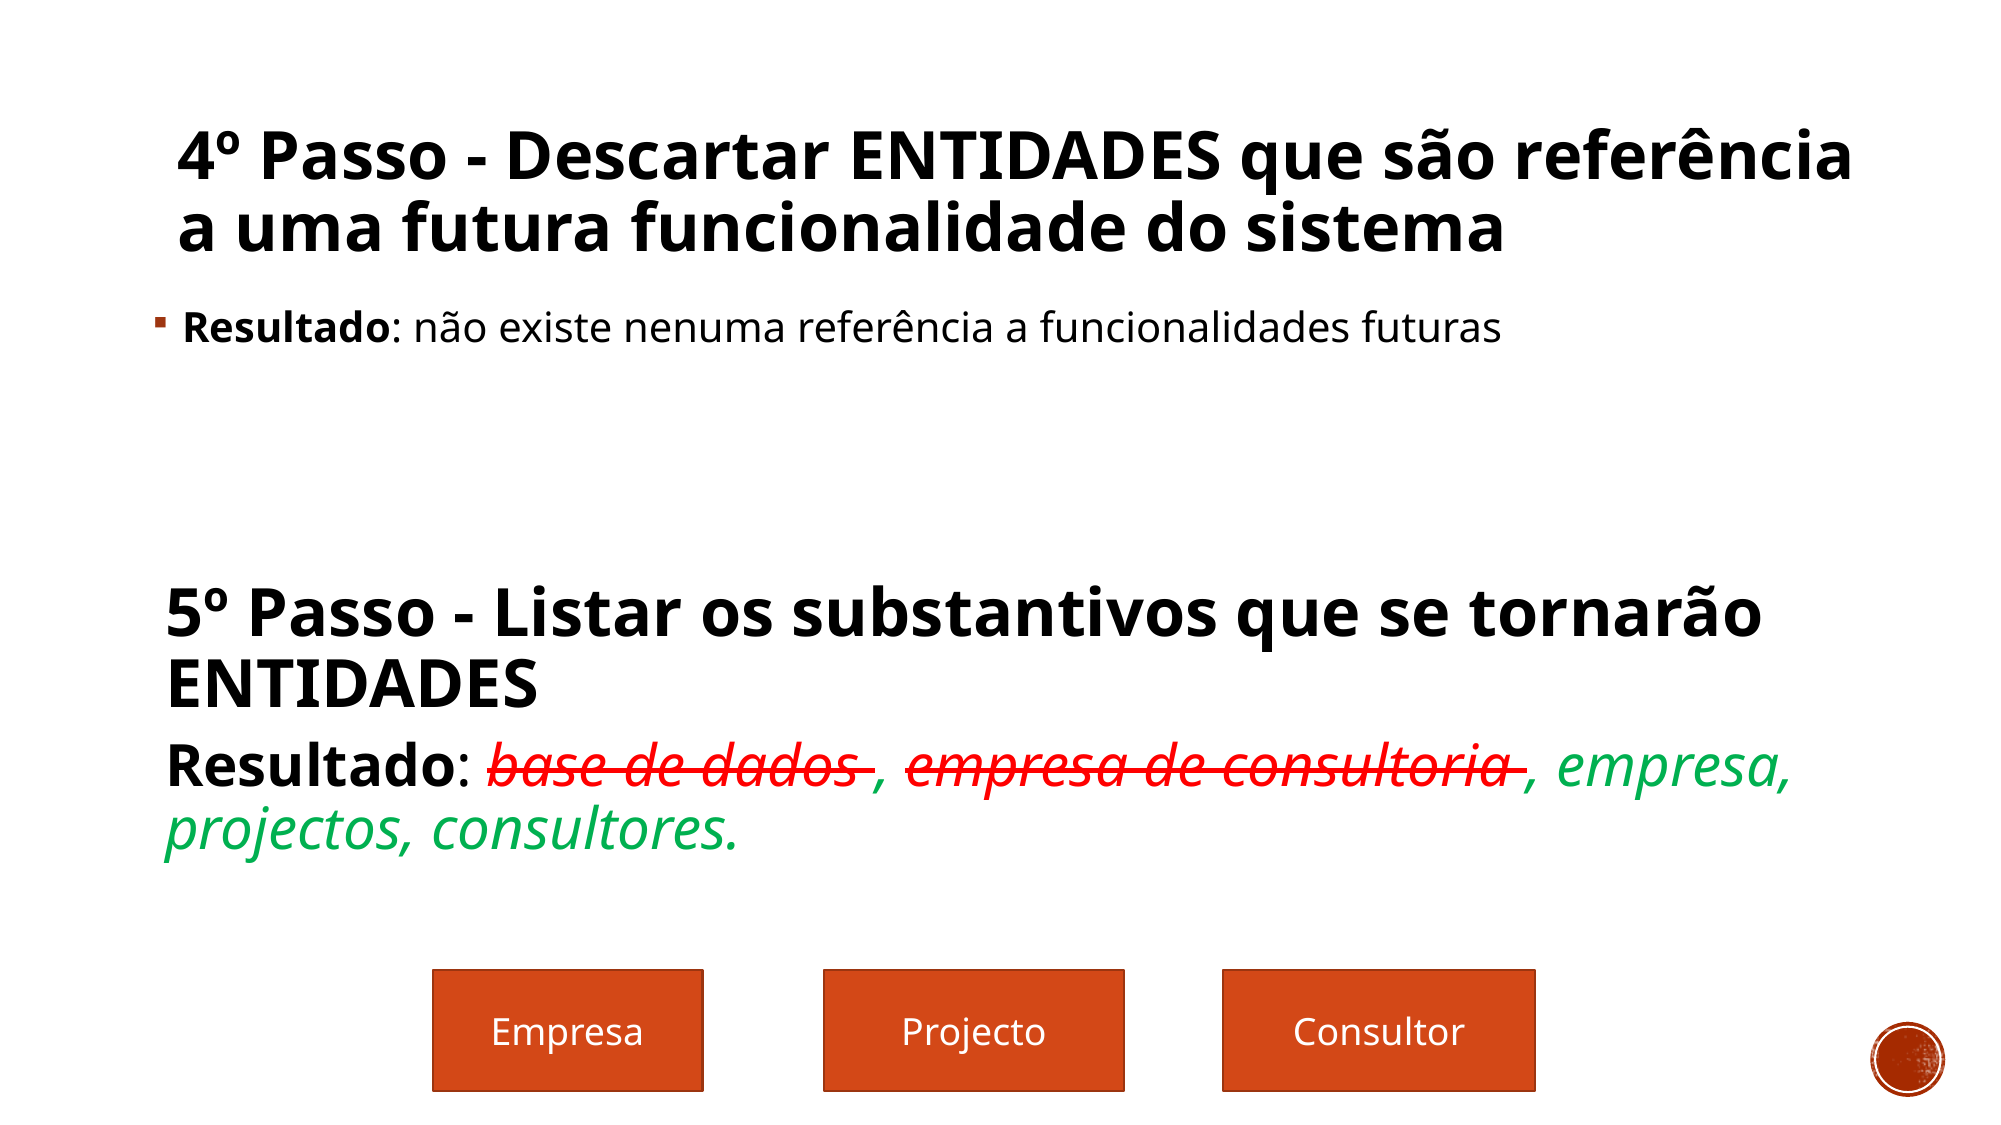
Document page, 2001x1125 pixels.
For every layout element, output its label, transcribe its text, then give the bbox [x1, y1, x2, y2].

text_box Consultor [1222, 969, 1536, 1092]
title 5º Passo - Listar os substantivos que se tornarão ENTIDADES [150, 541, 1875, 728]
text_box Resultado: base de dados , empresa de consultoria , empresa, projectos, consultores. [149, 728, 1875, 971]
text_box 4º Passo - Descartar ENTIDADES que são referência a uma futura funcionalidade do sistema [162, 84, 1888, 303]
list Resultado: não existe nenuma referência a funcionalidades futuras [137, 299, 1863, 595]
text_box Empresa [432, 969, 704, 1092]
text_box Projecto [823, 969, 1125, 1092]
